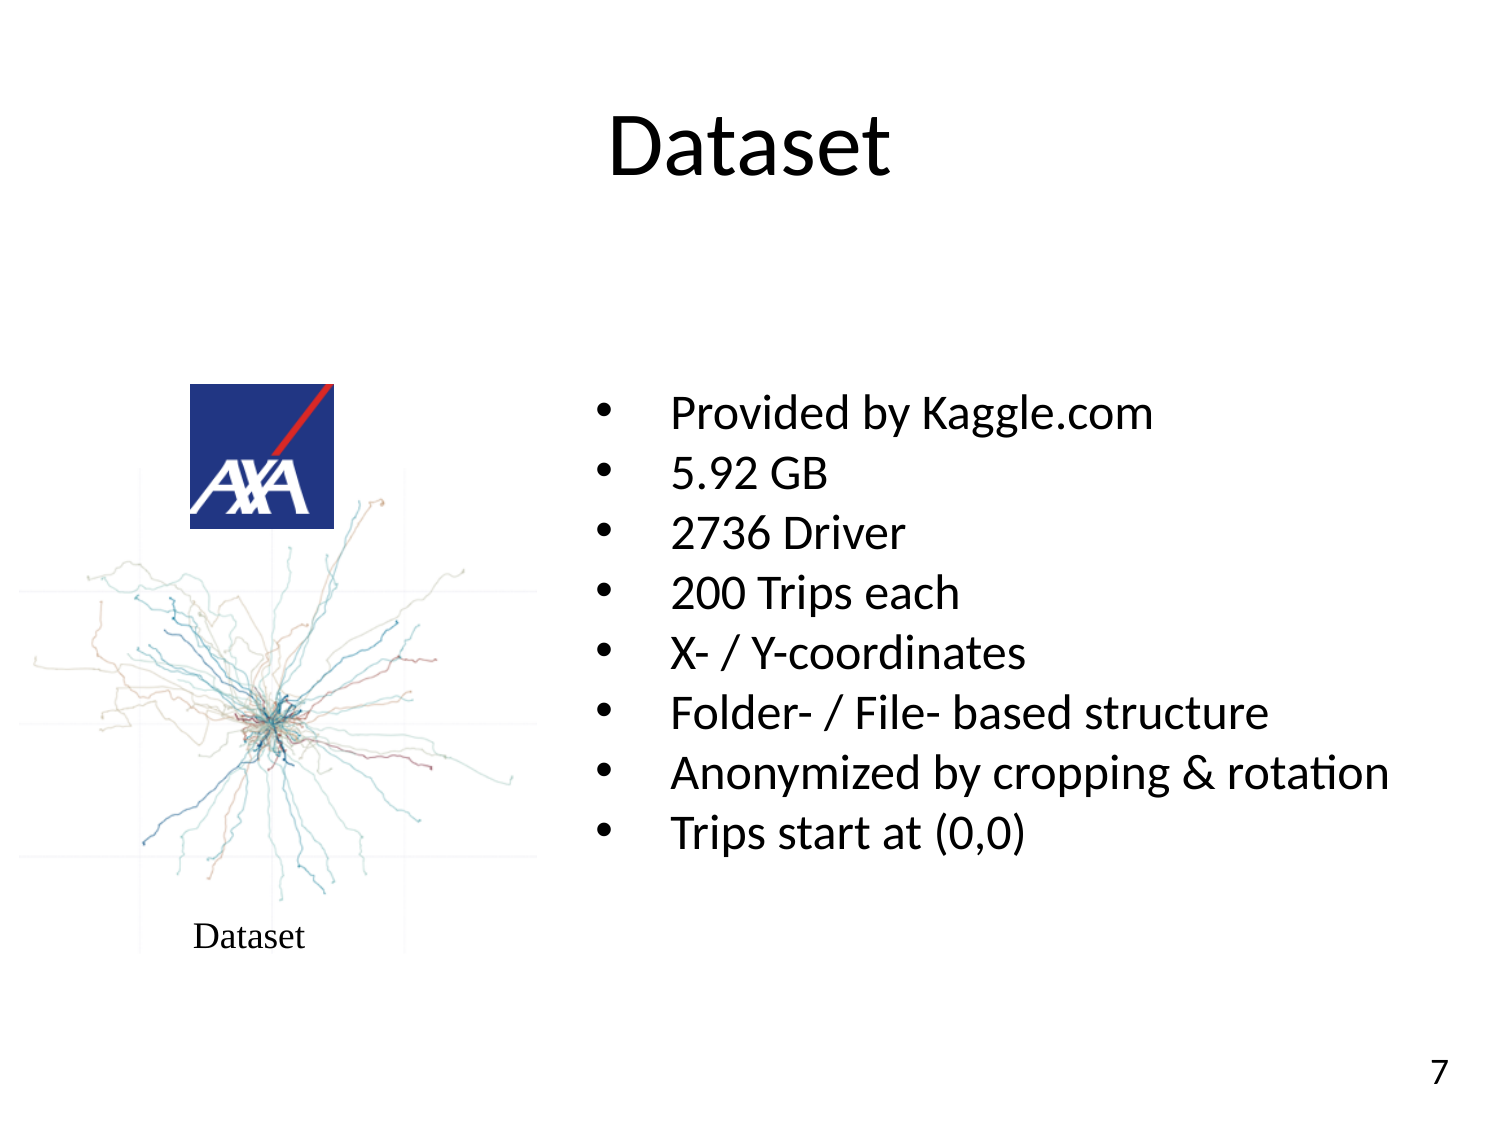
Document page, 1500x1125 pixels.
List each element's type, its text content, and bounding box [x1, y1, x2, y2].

title Dataset [75, 45, 1425, 233]
text_box 7 [1415, 1039, 1465, 1100]
text_box Provided by Kaggle.com 5.92 GB 2736 Driver 200 Trips each X- / Y-coordinates Folder- / File- based structure Anonymized by cropping & rotation Trips start at (0,0) [580, 372, 1444, 868]
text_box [19, 384, 537, 965]
